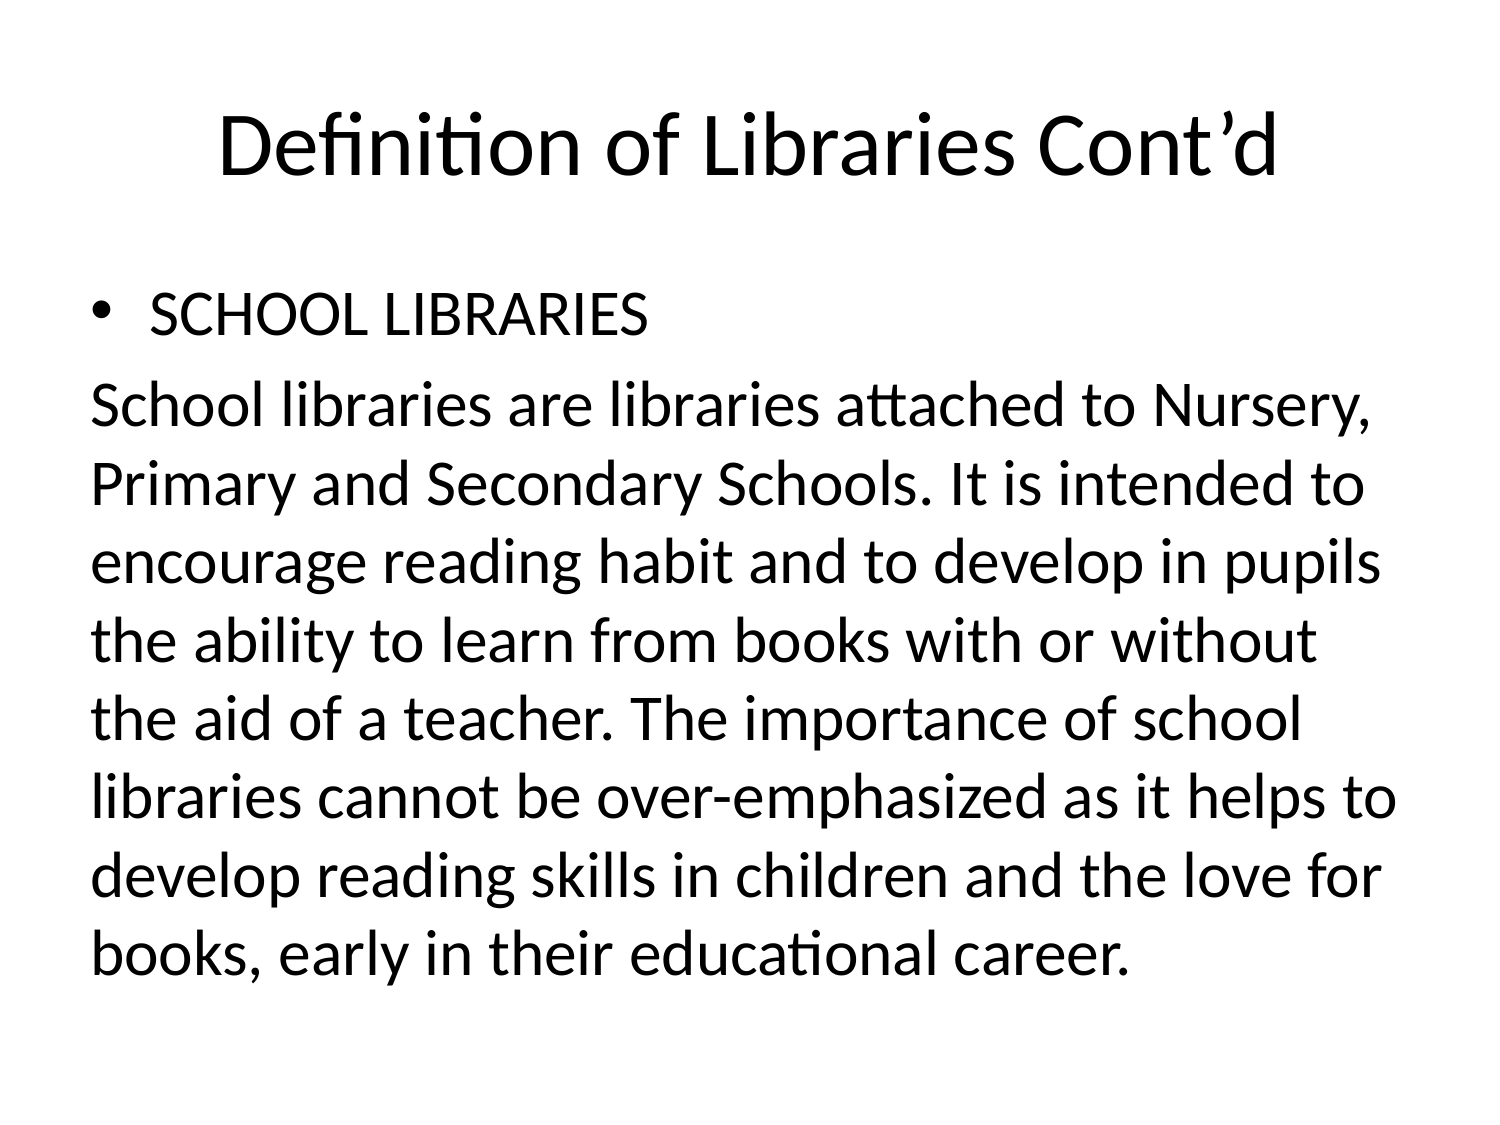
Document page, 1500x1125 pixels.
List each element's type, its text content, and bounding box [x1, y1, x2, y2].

title Definition of Libraries Cont’d [75, 45, 1425, 233]
list SCHOOL LIBRARIES School libraries are libraries attached to Nursery, Primary and Secondary Schools. It is intended to encourage reading habit and to develop in pupils the ability to learn from books with or without the aid of a teacher. The importance of school libraries cannot be over-emphasized as it helps to develop reading skills in children and the love for books, early in their educational career. [75, 262, 1425, 1005]
